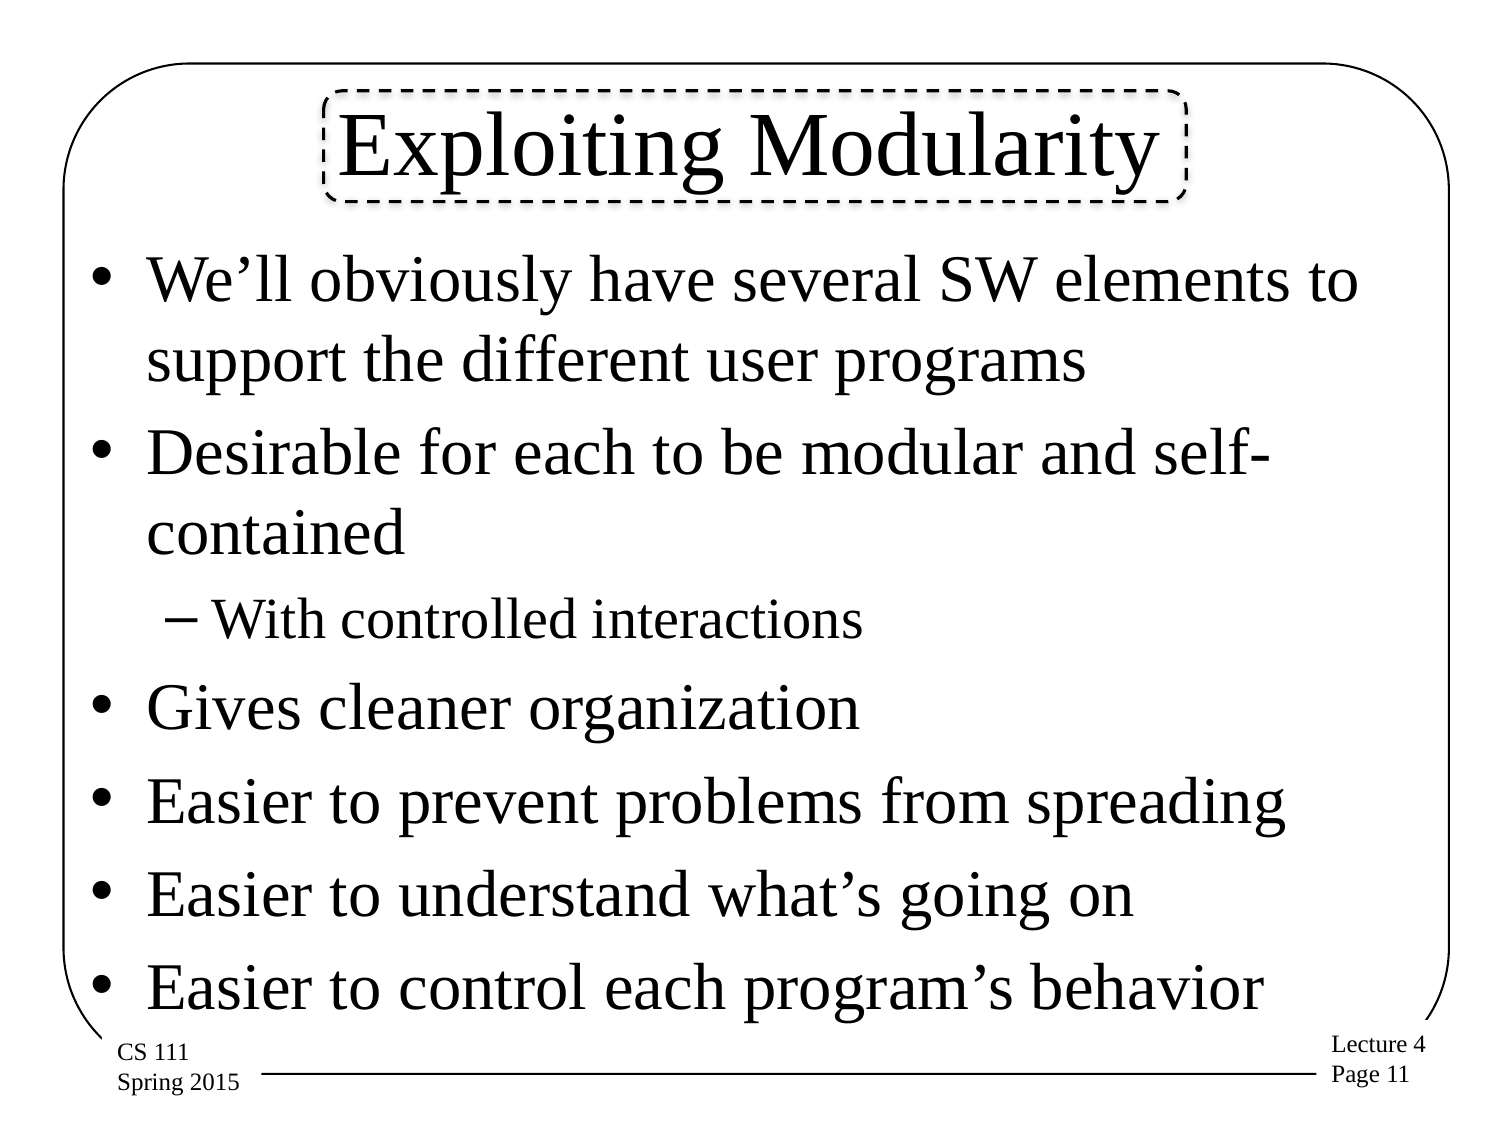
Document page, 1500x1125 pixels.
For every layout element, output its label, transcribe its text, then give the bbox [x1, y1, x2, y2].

title Exploiting Modularity [74, 44, 1426, 227]
list We’ll obviously have several SW elements to support the different user programs Desirable for each to be modular and self-contained With controlled interactions Gives cleaner organization Easier to prevent problems from spreading Easier to understand what’s going on Easier to control each program’s behavior [74, 227, 1426, 971]
text_box [322, 90, 1188, 203]
